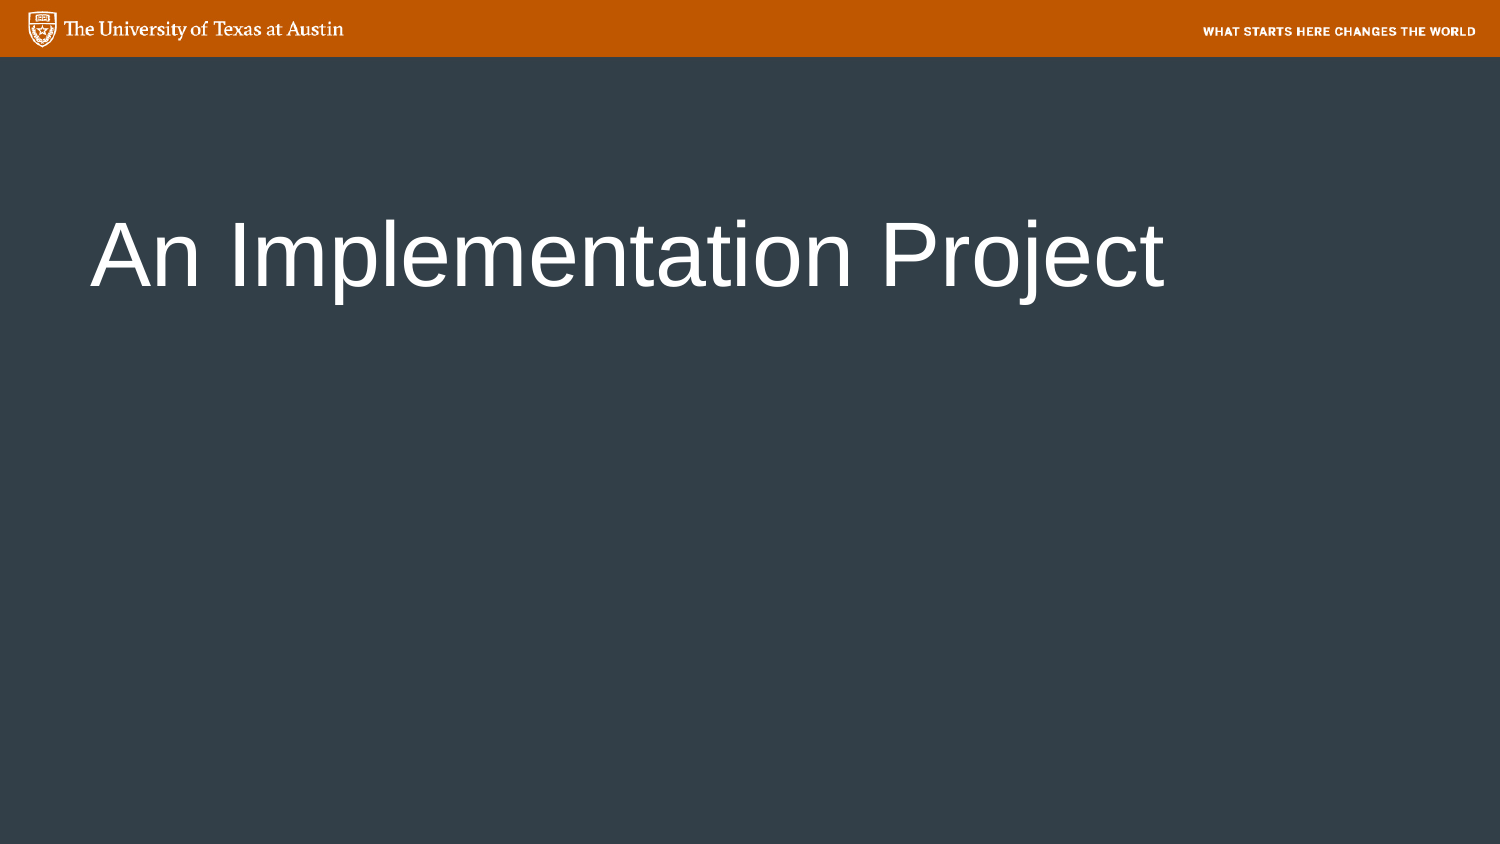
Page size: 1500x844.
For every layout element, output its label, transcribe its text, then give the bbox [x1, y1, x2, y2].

picture [0, 0, 1500, 844]
title An Implementation Project [75, 134, 1425, 365]
